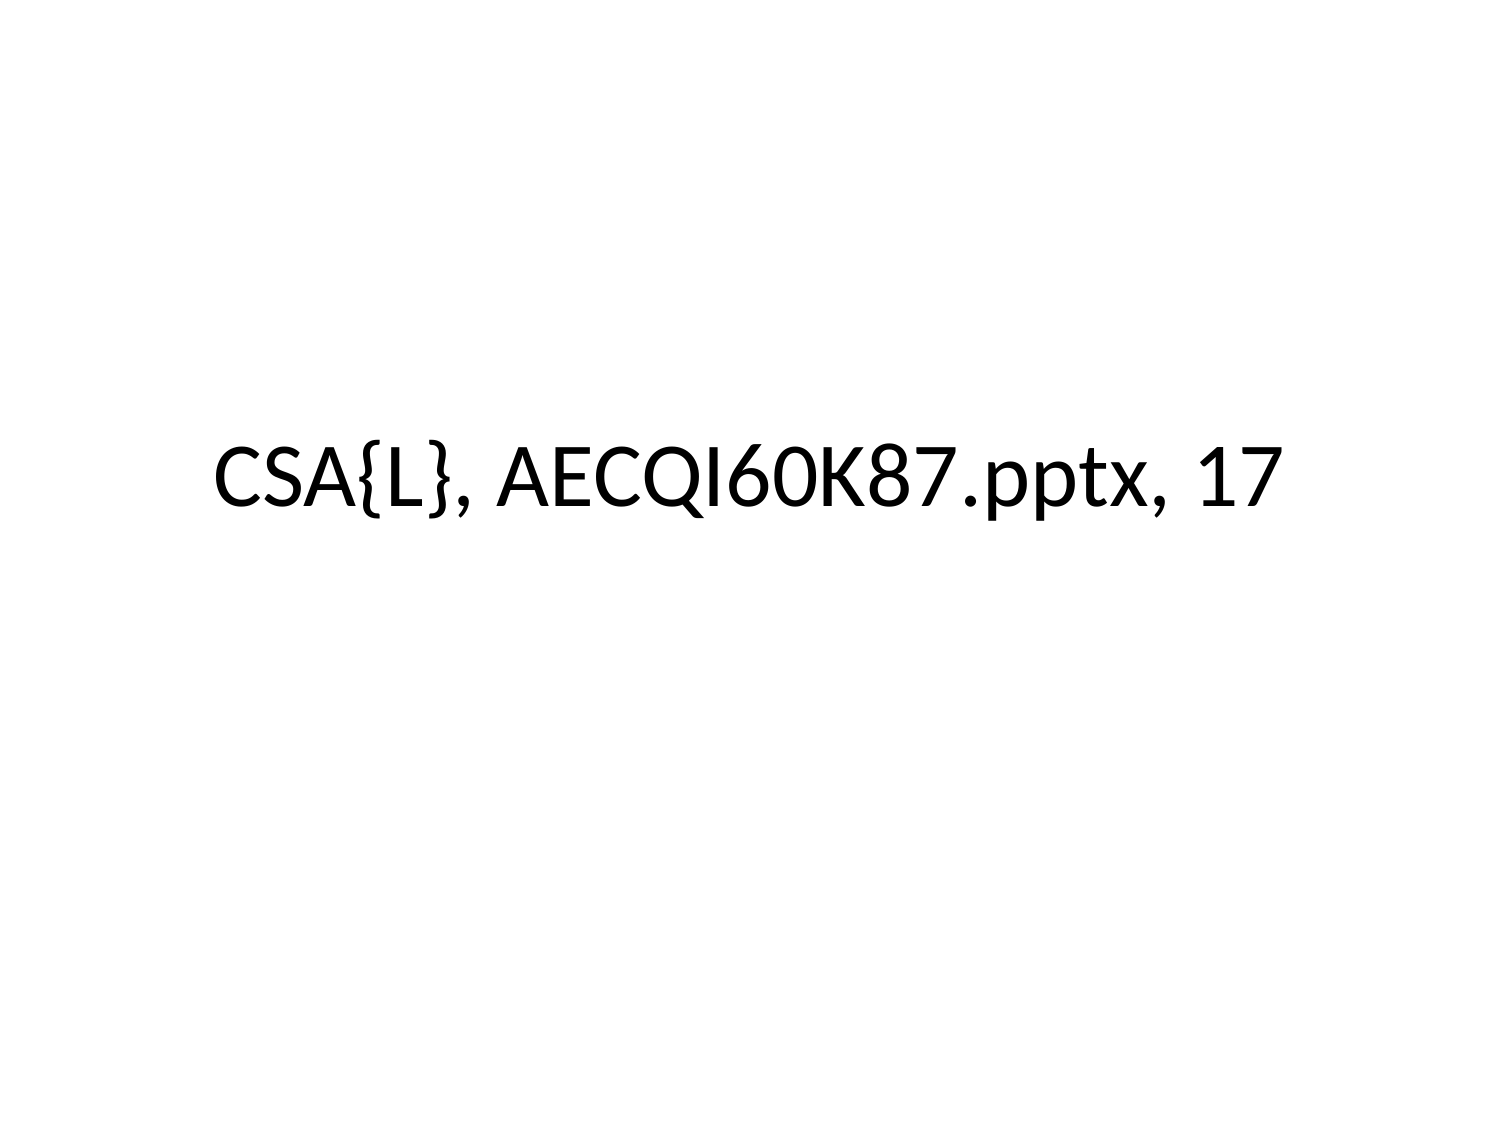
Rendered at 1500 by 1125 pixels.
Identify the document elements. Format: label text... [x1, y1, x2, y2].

title CSA{L}, AECQI60K87.pptx, 17 [112, 349, 1388, 591]
